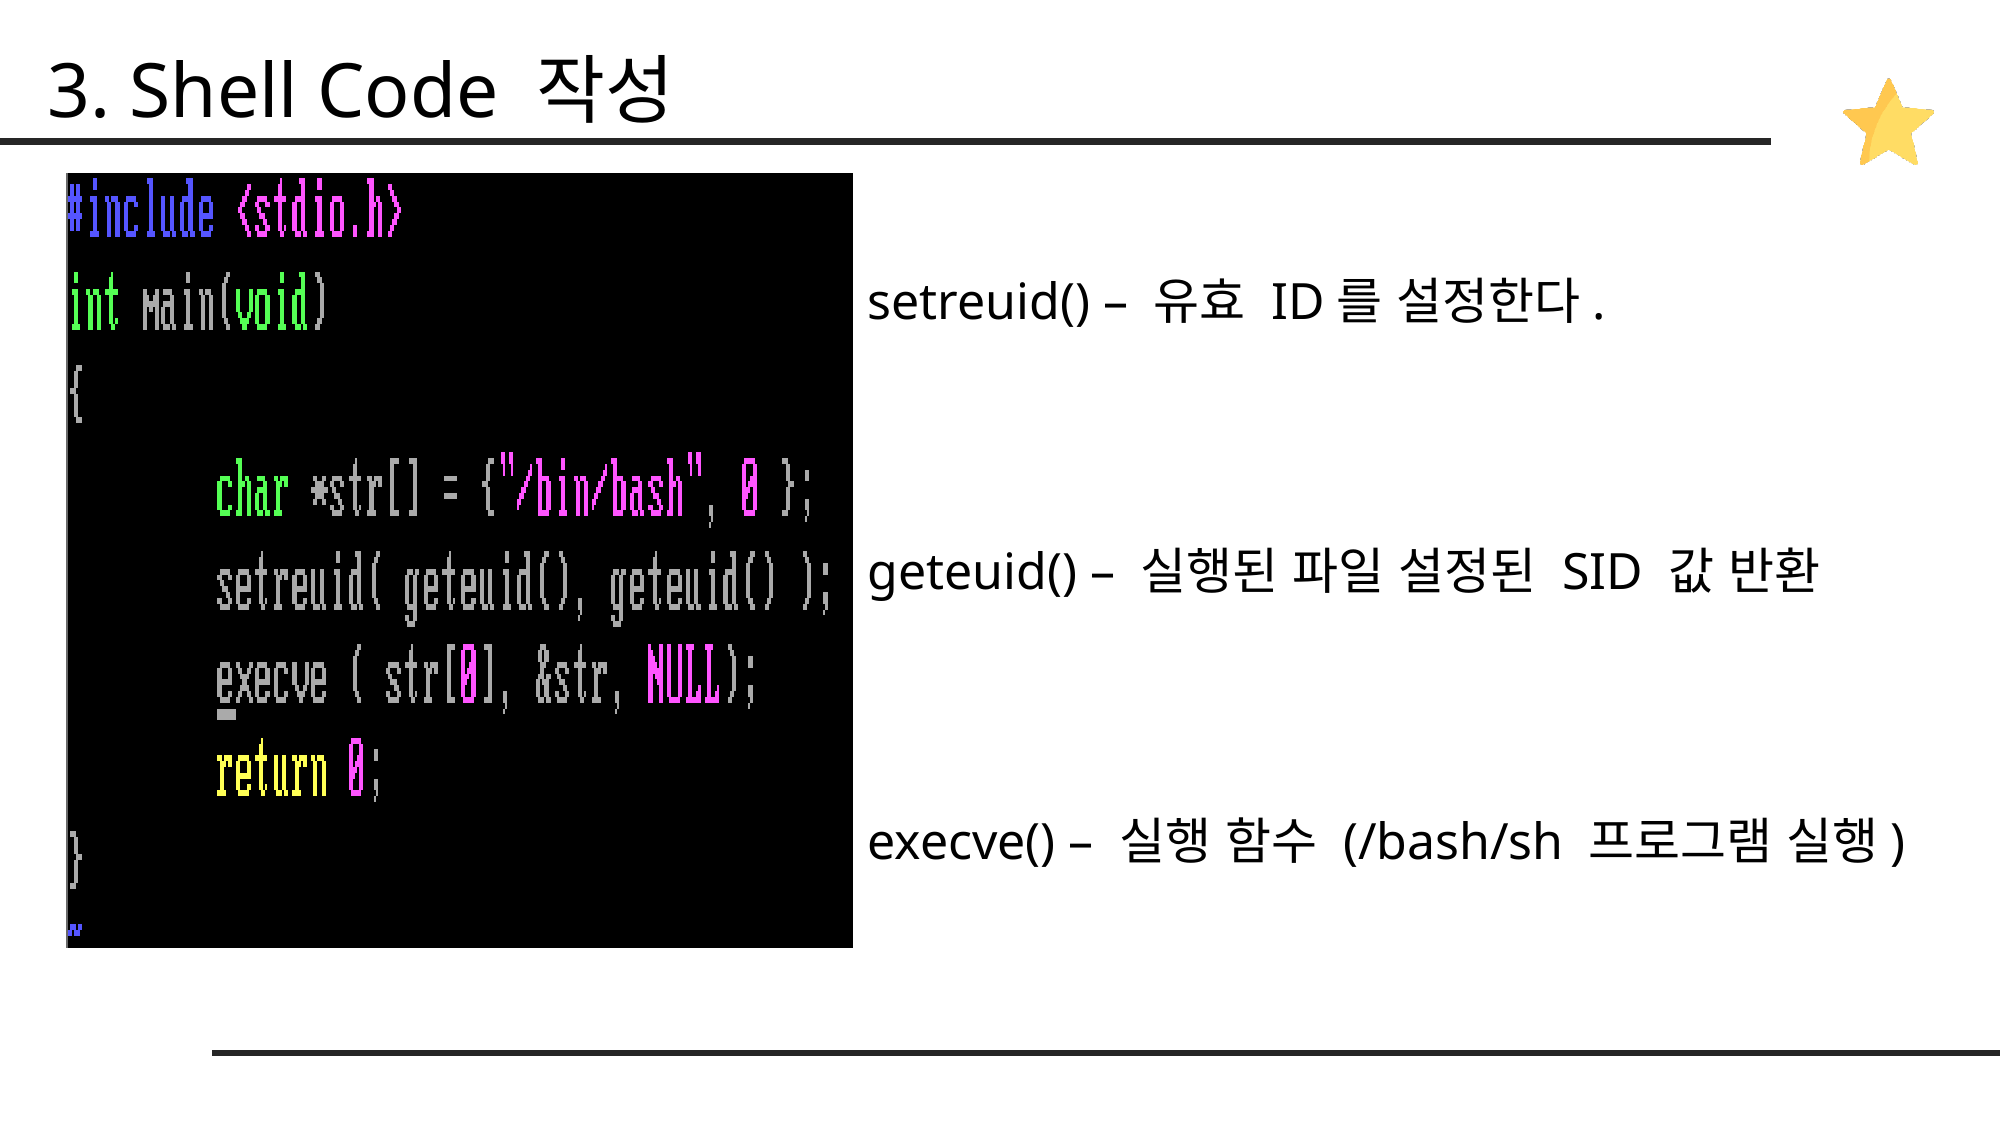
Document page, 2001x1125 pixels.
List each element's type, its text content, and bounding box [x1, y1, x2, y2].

picture [66, 173, 853, 948]
text_box 3. Shell Code 작성 [32, 35, 690, 141]
text_box setreuid() – 유효 ID를 설정한다. geteuid() – 실행된 파일 설정된 SID 값 반환 execve() – 실행 함수 (/bash/sh 프로그램 실행) [853, 231, 1934, 877]
picture [1843, 76, 1934, 167]
